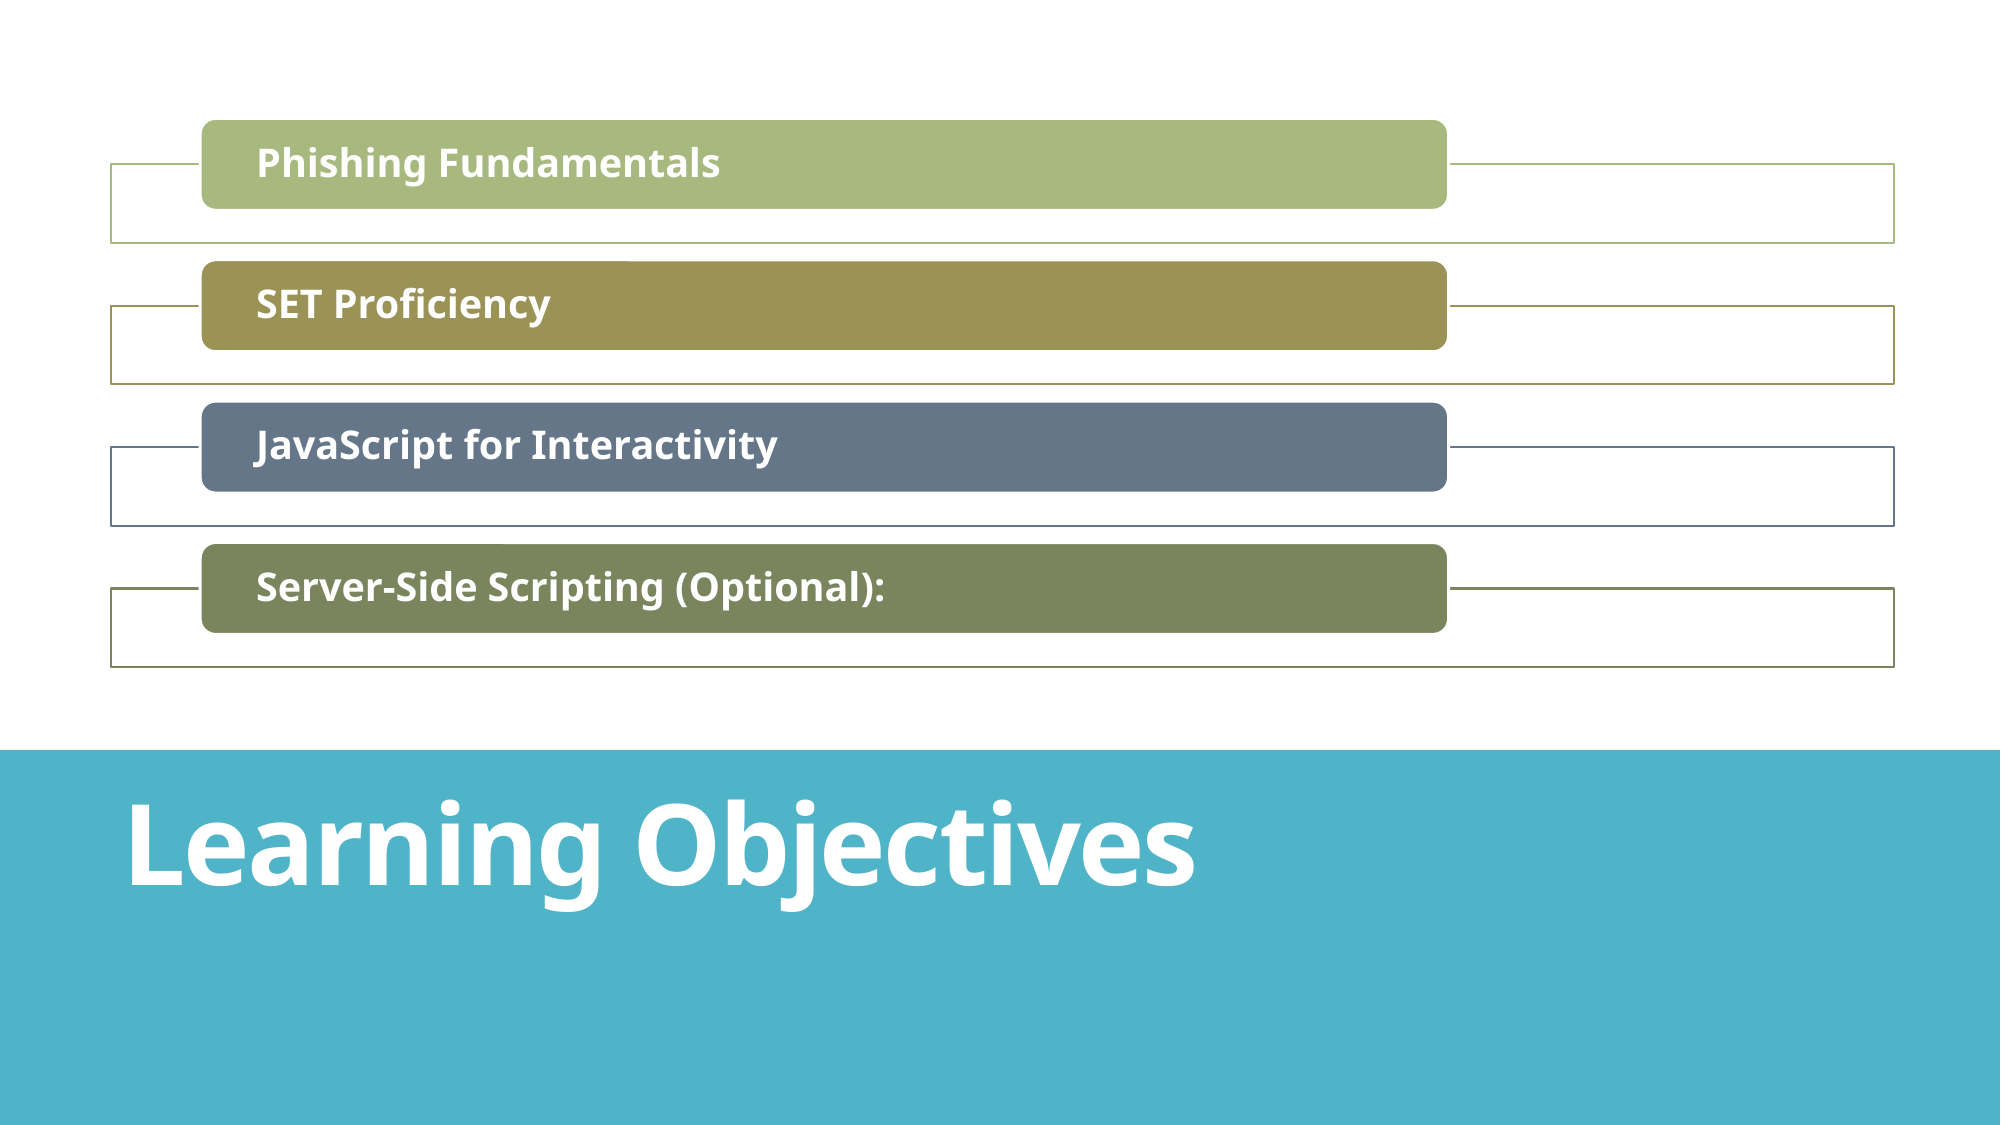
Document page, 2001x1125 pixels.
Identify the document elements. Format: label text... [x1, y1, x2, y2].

title Learning Objectives [107, 782, 1875, 1055]
text_box [0, 749, 2000, 1125]
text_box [110, 105, 1895, 681]
